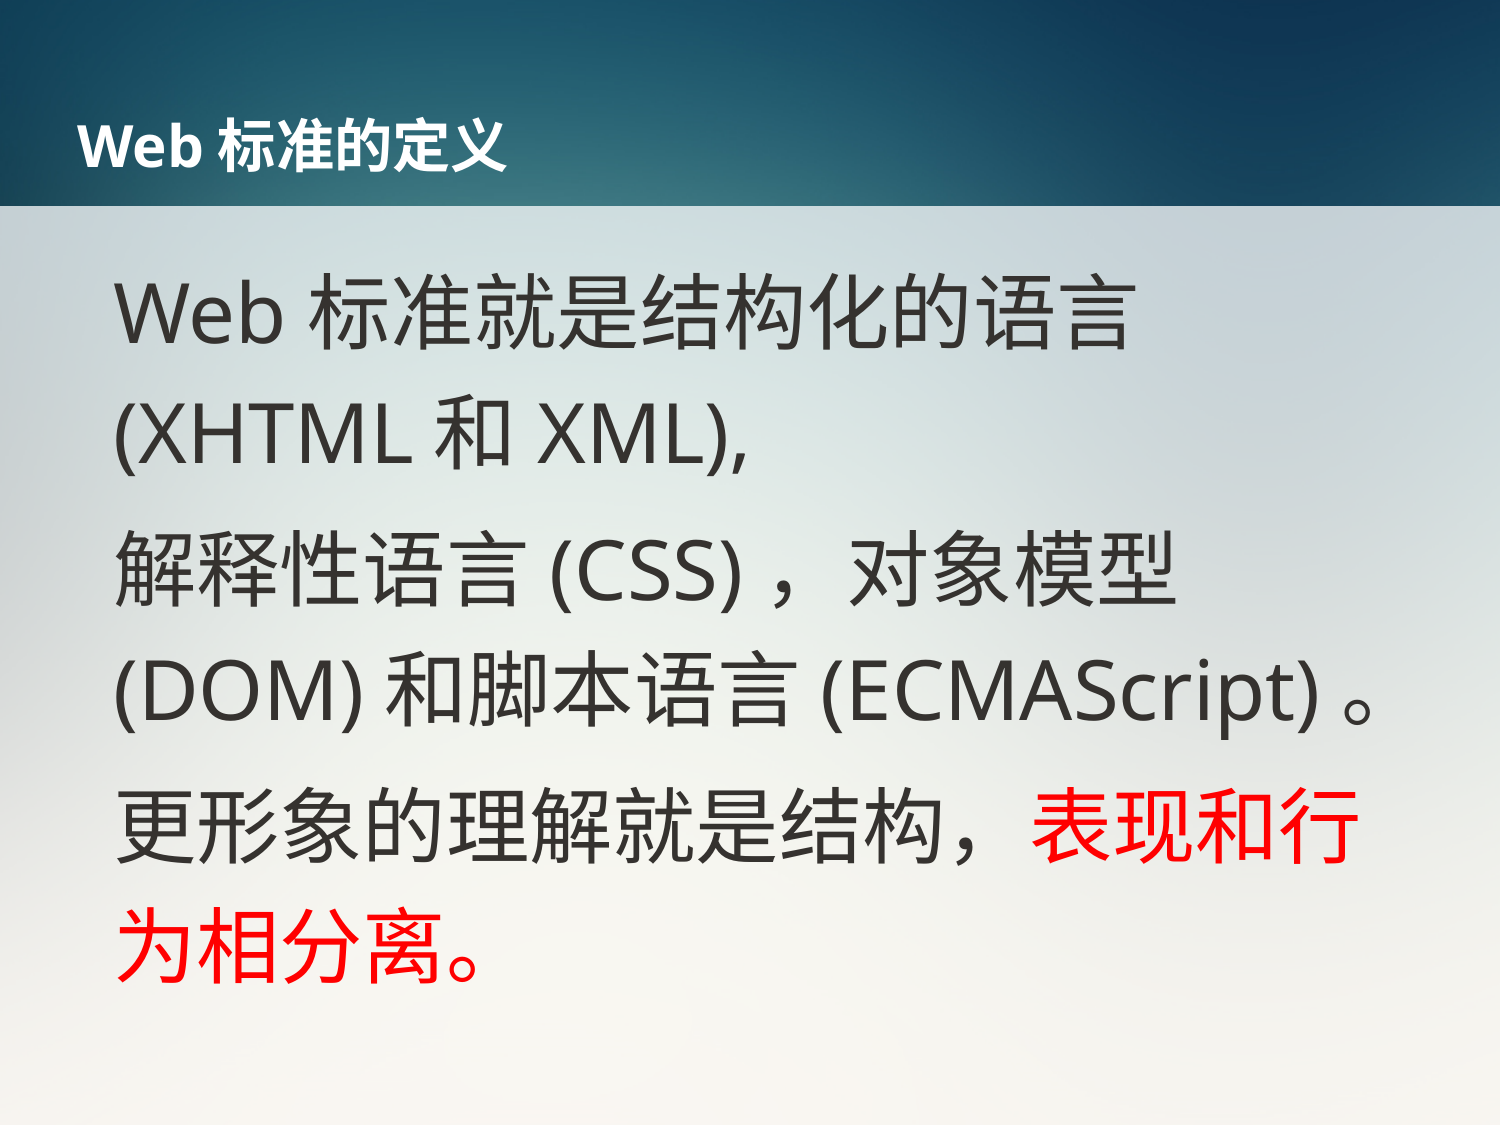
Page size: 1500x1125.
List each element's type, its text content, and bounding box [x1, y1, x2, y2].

picture [0, 0, 1500, 206]
list Web标准就是结构化的语言(XHTML和XML), 解释性语言(CSS)，对象模型(DOM)和脚本语言(ECMAScript)。 更形象的理解就是结构，表现和行为相分离。 [39, 233, 1459, 1106]
title Web标准的定义 [62, 50, 1413, 233]
